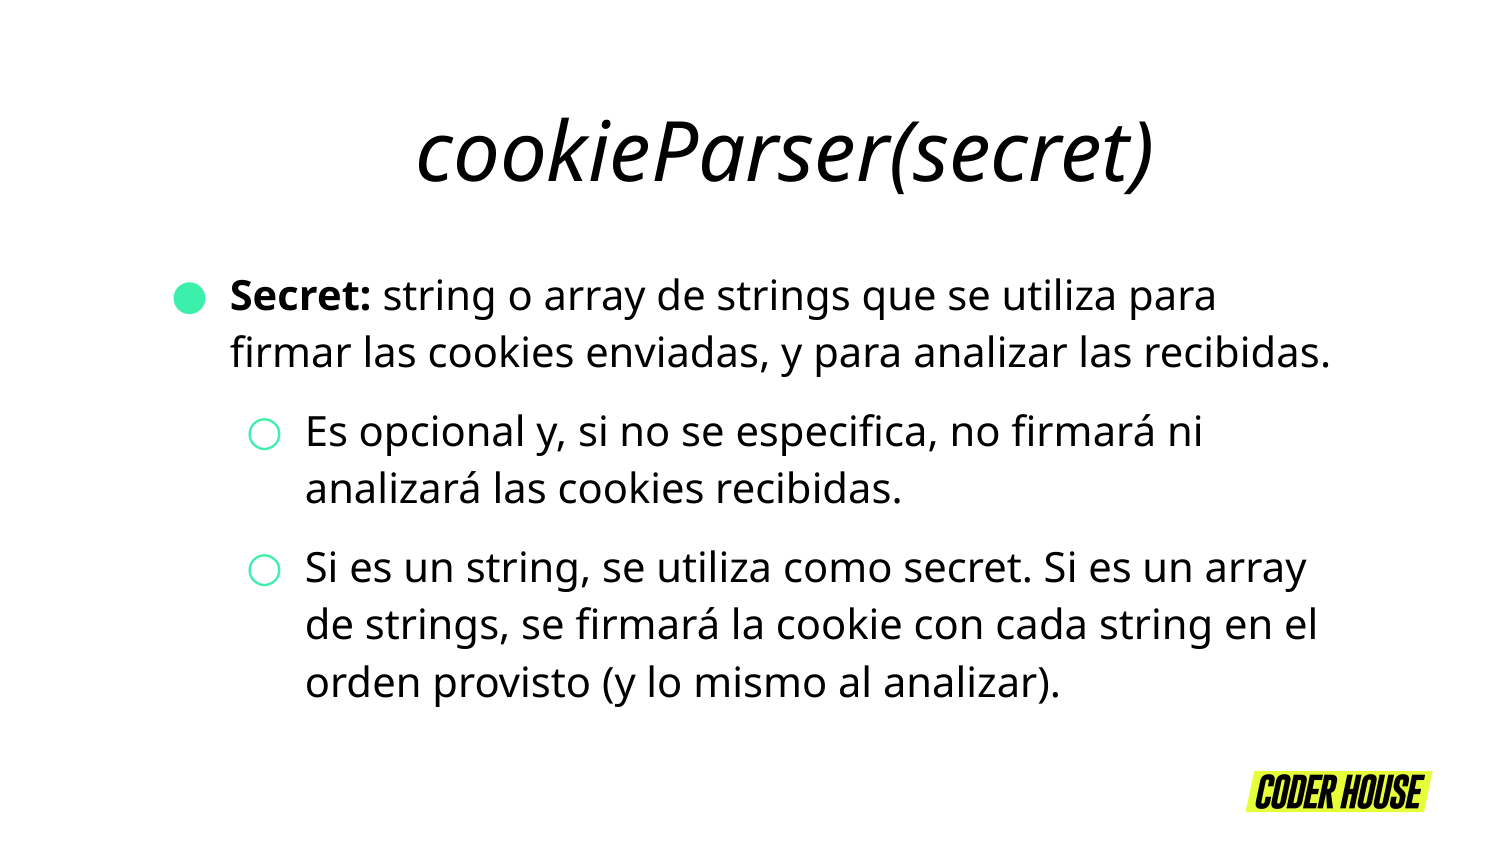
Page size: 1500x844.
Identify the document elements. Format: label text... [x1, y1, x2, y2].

picture [1241, 764, 1437, 819]
text_box cookieParser(secret) [400, 67, 1178, 231]
text_box Secret: string o array de strings que se utiliza para firmar las cookies enviadas, y para analizar las recibidas. Es opcional y, si no se especifica, no firmará ni analizará las cookies recibidas. Si es un string, se utiliza como secret. Si es un array de strings, se firmará la cookie con cada string en el orden provisto (y lo mismo al analizar). [139, 304, 1361, 723]
